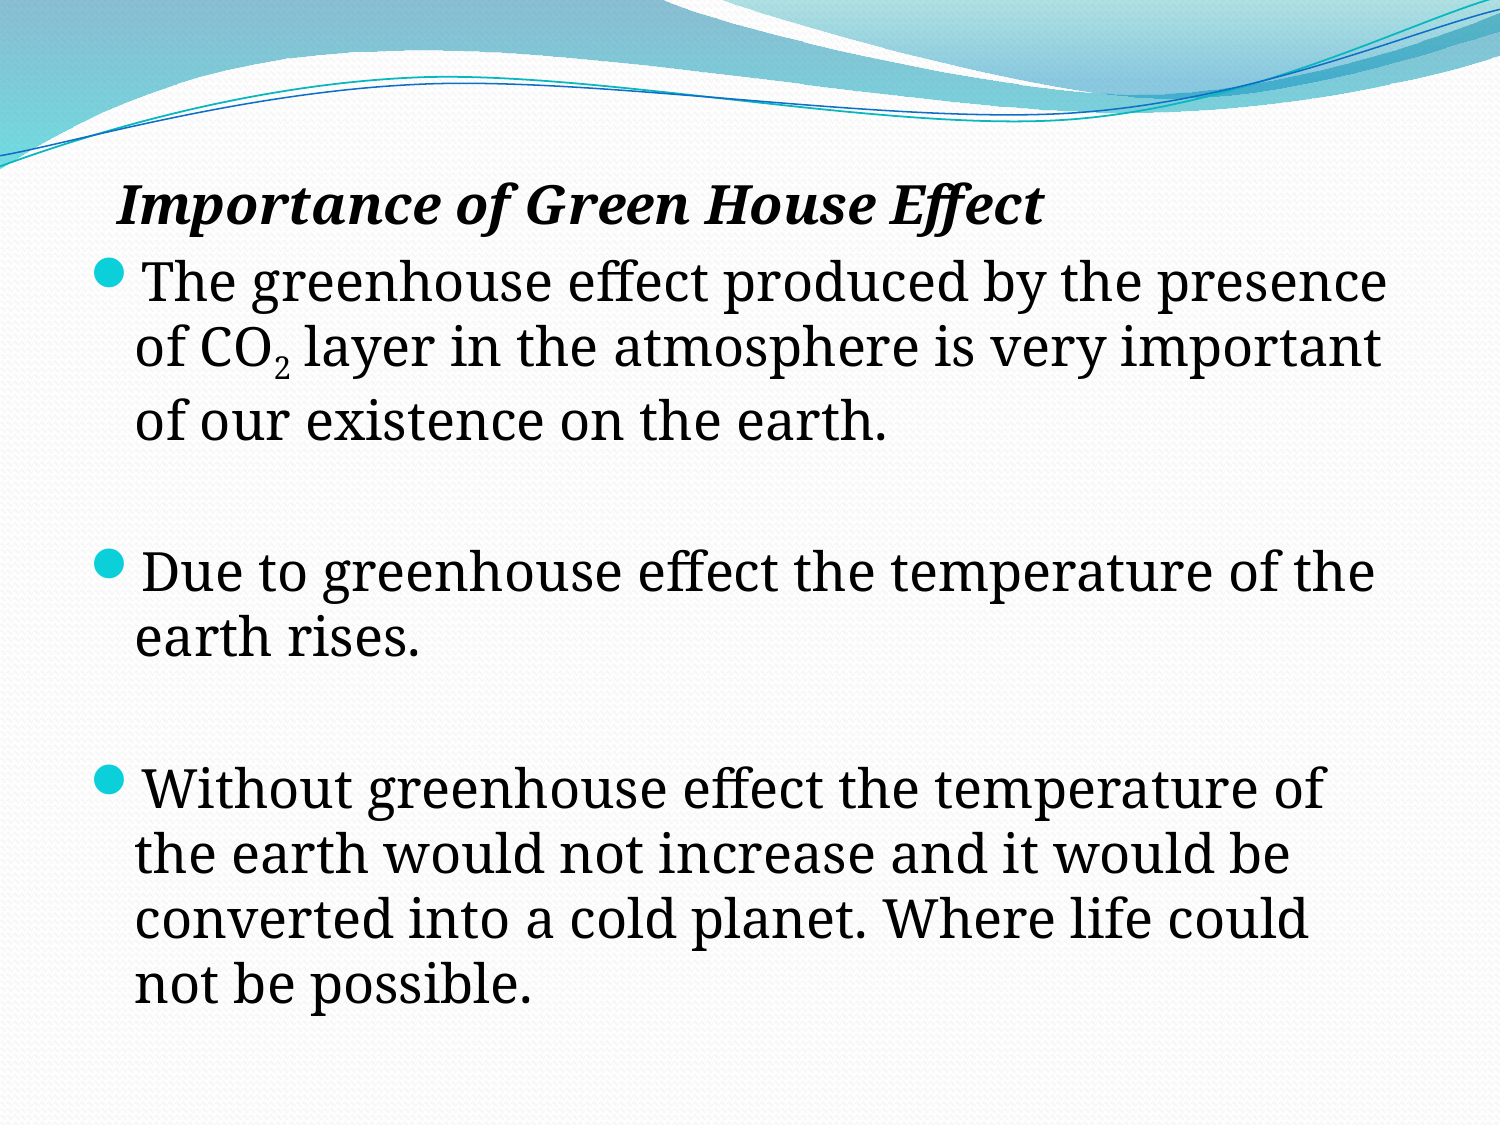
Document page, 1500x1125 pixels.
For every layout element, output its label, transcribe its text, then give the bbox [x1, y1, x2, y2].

list Importance of Green House Effect The greenhouse effect produced by the presence of CO2 layer in the atmosphere is very important of our existence on the earth. Due to greenhouse effect the temperature of the earth rises. Without greenhouse effect the temperature of the earth would not increase and it would be converted into a cold planet. Where life could not be possible. [75, 87, 1425, 1038]
